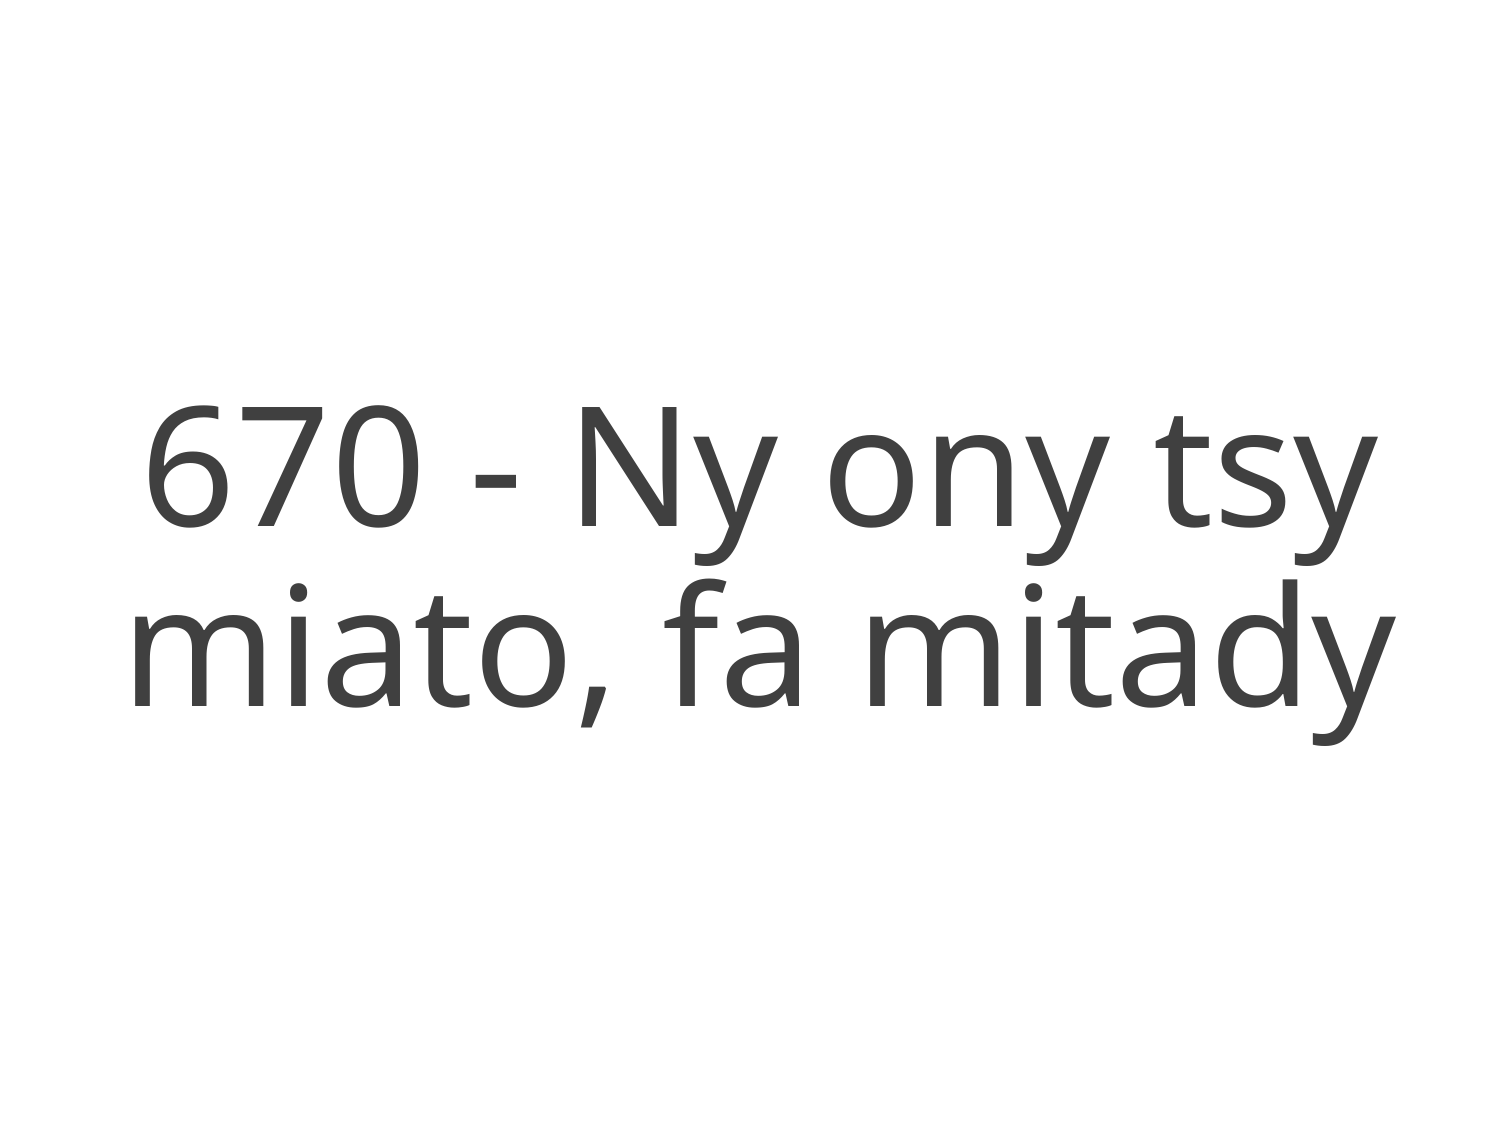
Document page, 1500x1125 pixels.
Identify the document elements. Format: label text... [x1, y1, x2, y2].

title 670 - Ny ony tsy miato, fa mitady [0, 453, 1500, 672]
